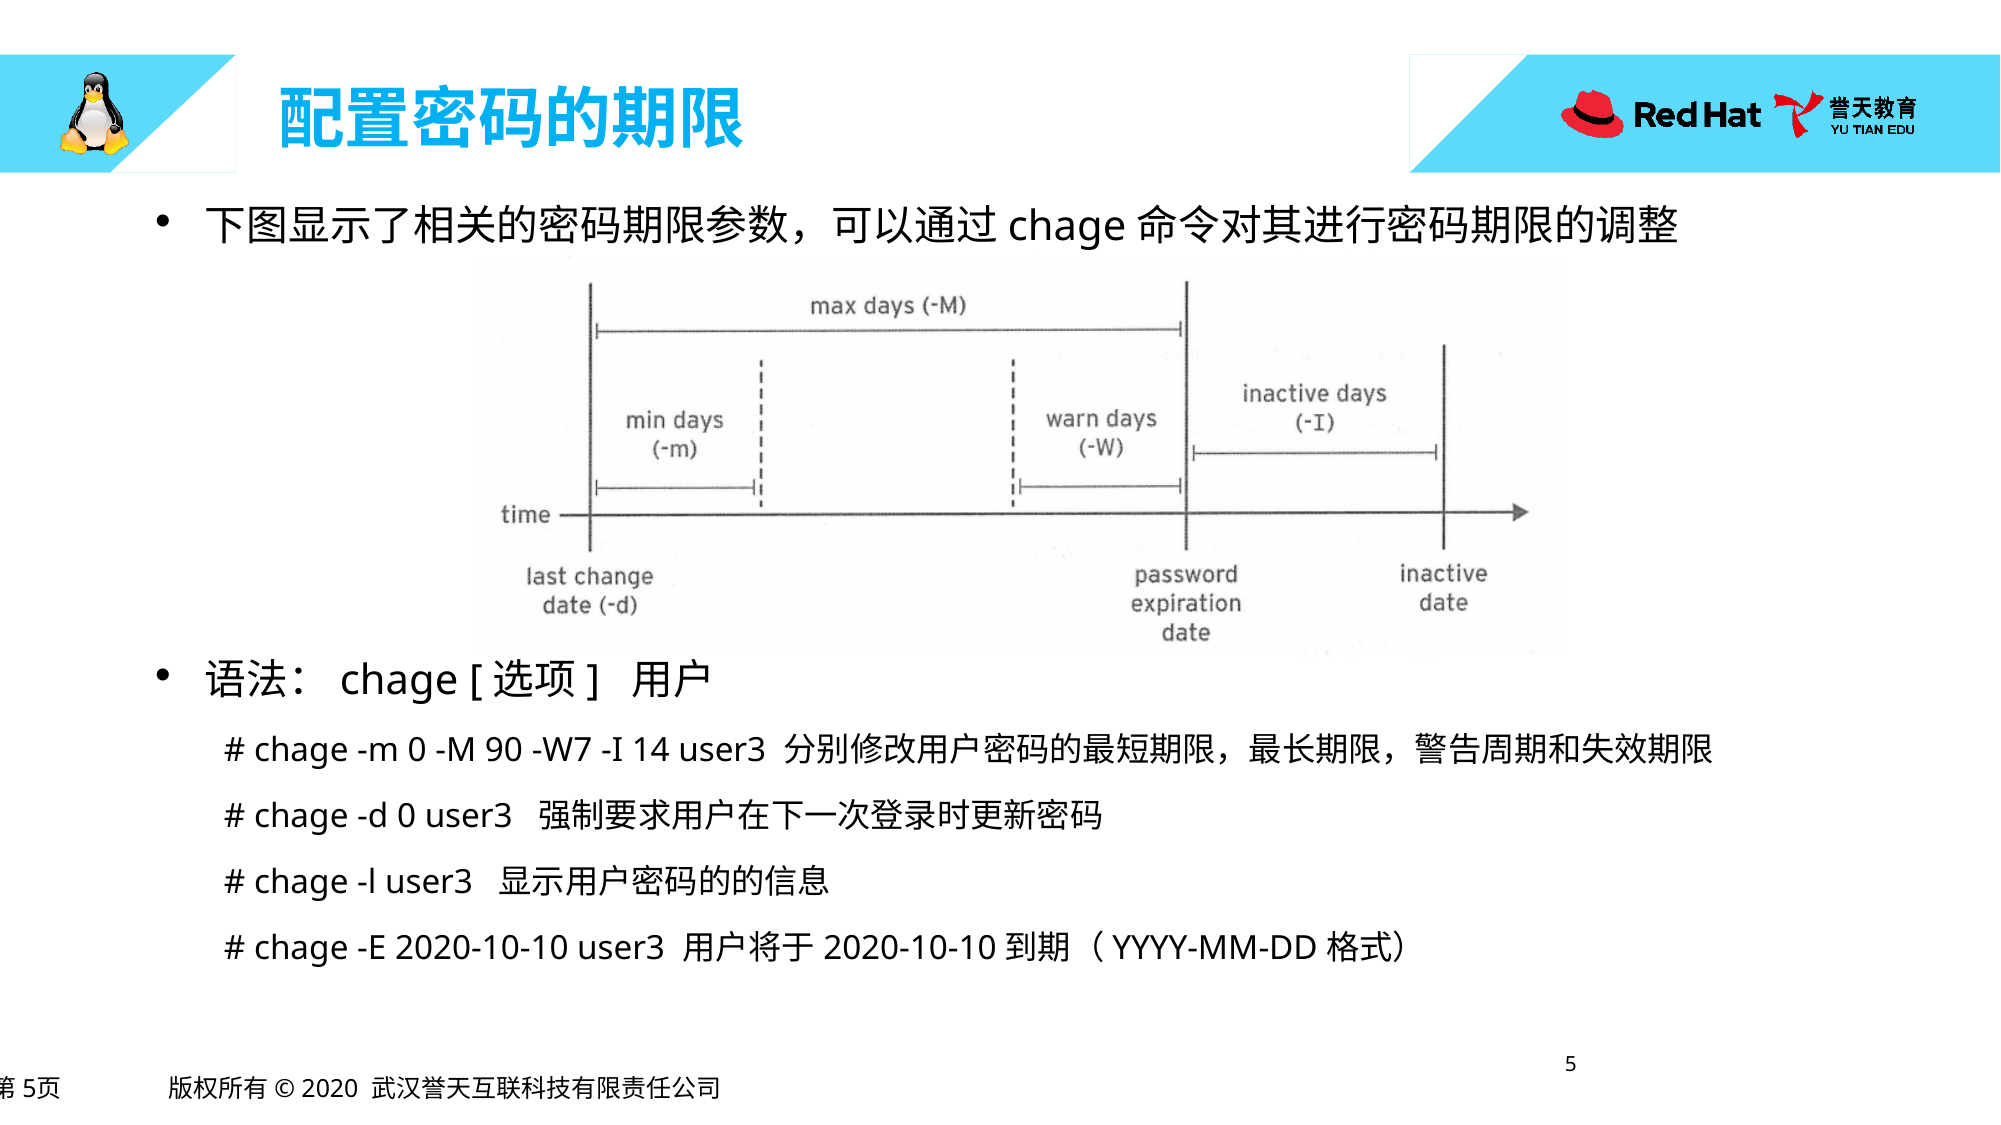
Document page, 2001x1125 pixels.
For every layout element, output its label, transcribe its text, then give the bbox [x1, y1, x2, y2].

picture [60, 72, 129, 155]
title 配置密码的期限 [261, 67, 1875, 172]
picture [478, 255, 1563, 657]
slide_number 4 [1550, 1042, 2000, 1103]
picture [1875, 90, 1916, 138]
list 下图显示了相关的密码期限参数，可以通过chage命令对其进行密码期限的调整 语法：chage [选项] 用户 # chage -m 0 -M 90 -W7 -I 14 user3 分别修改用户密码的最短期限，最长期限，警告周期和失效期限 # chage -d 0 user3 强制要求用户在下一次登录时更新密码 # chage -l user3 显示用户密码的的信息 # chage -E 2020-10-10 user3 用户将于2020-10-10到期（YYYY-MM-DD格式） [141, 172, 1959, 1059]
